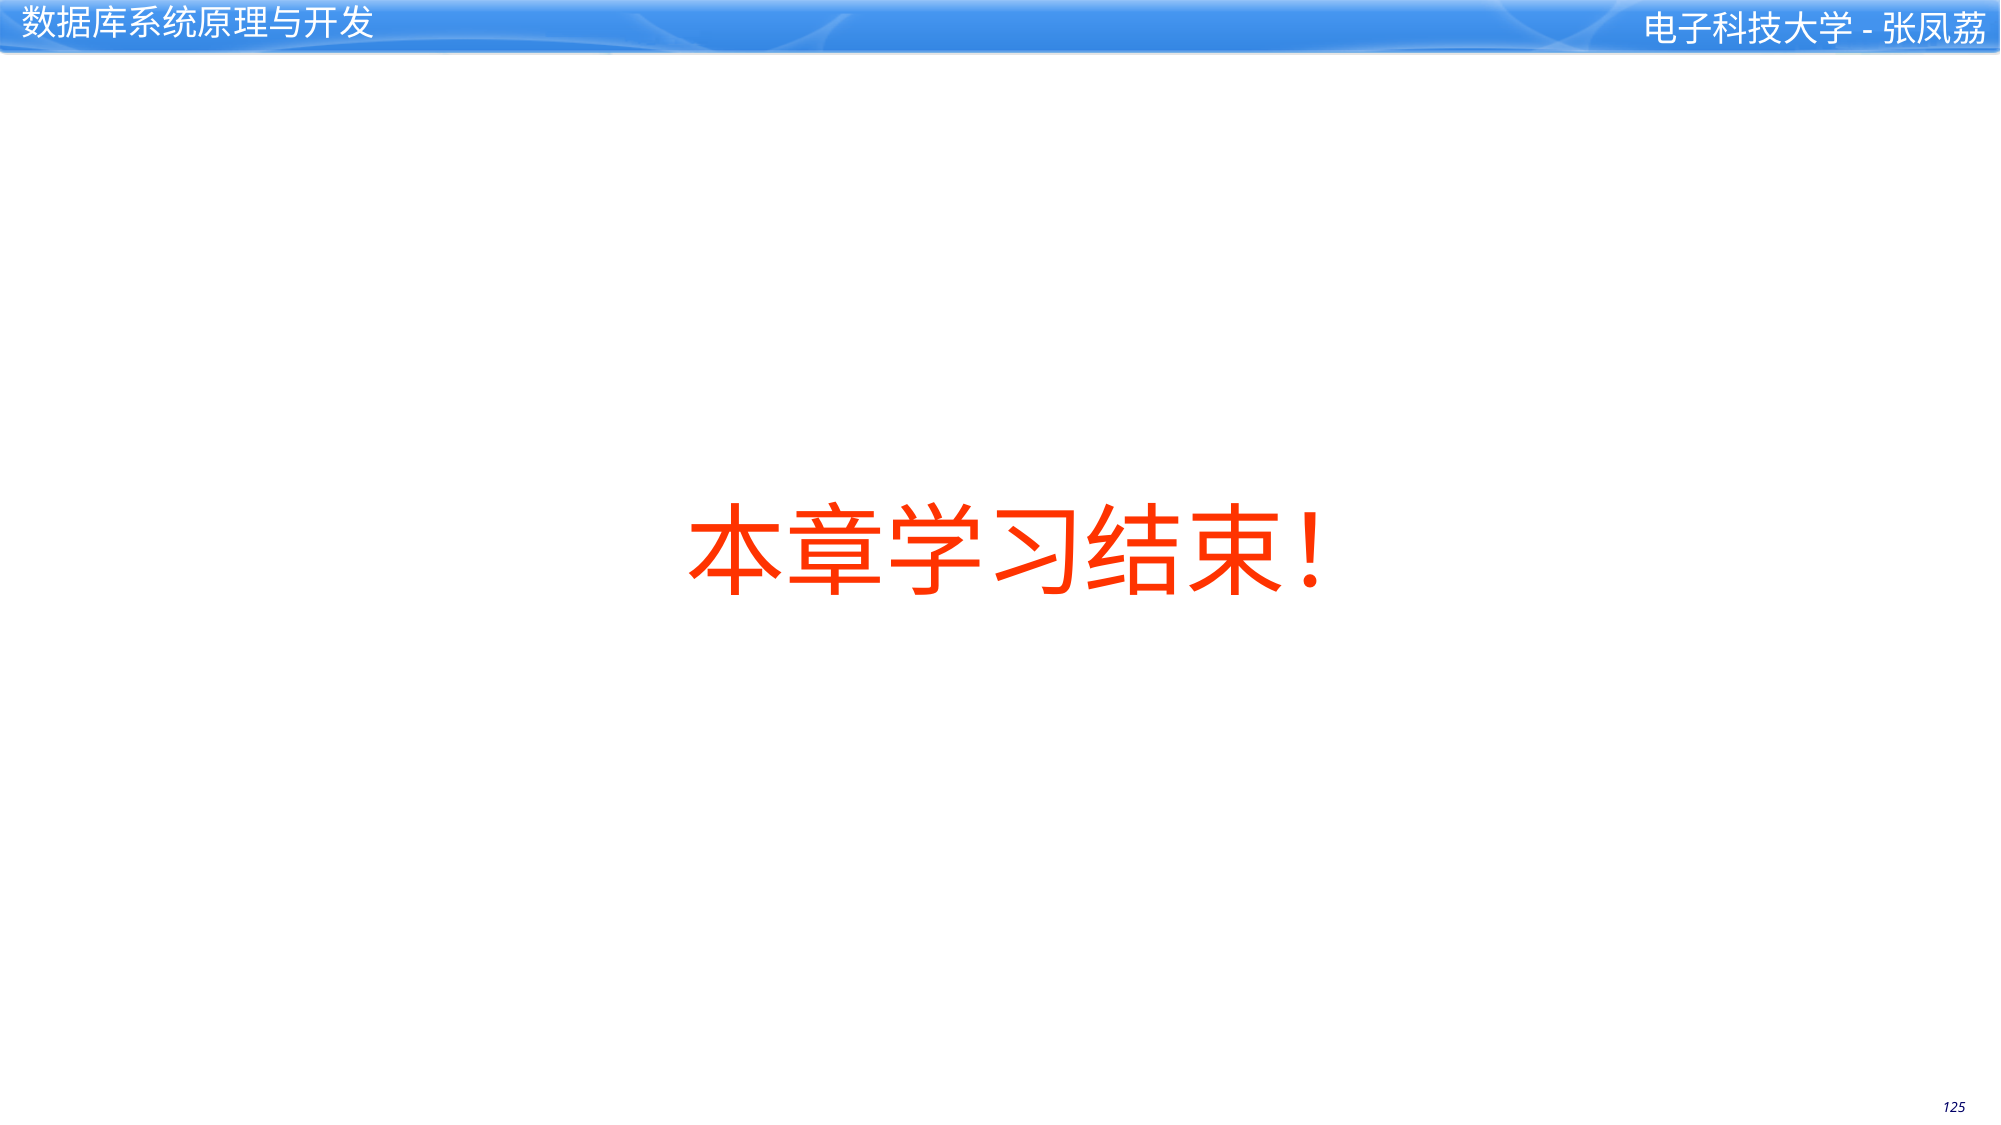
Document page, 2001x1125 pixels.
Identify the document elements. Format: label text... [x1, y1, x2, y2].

text_box 本章学习结束！ [670, 479, 1401, 615]
picture [0, 0, 2000, 55]
